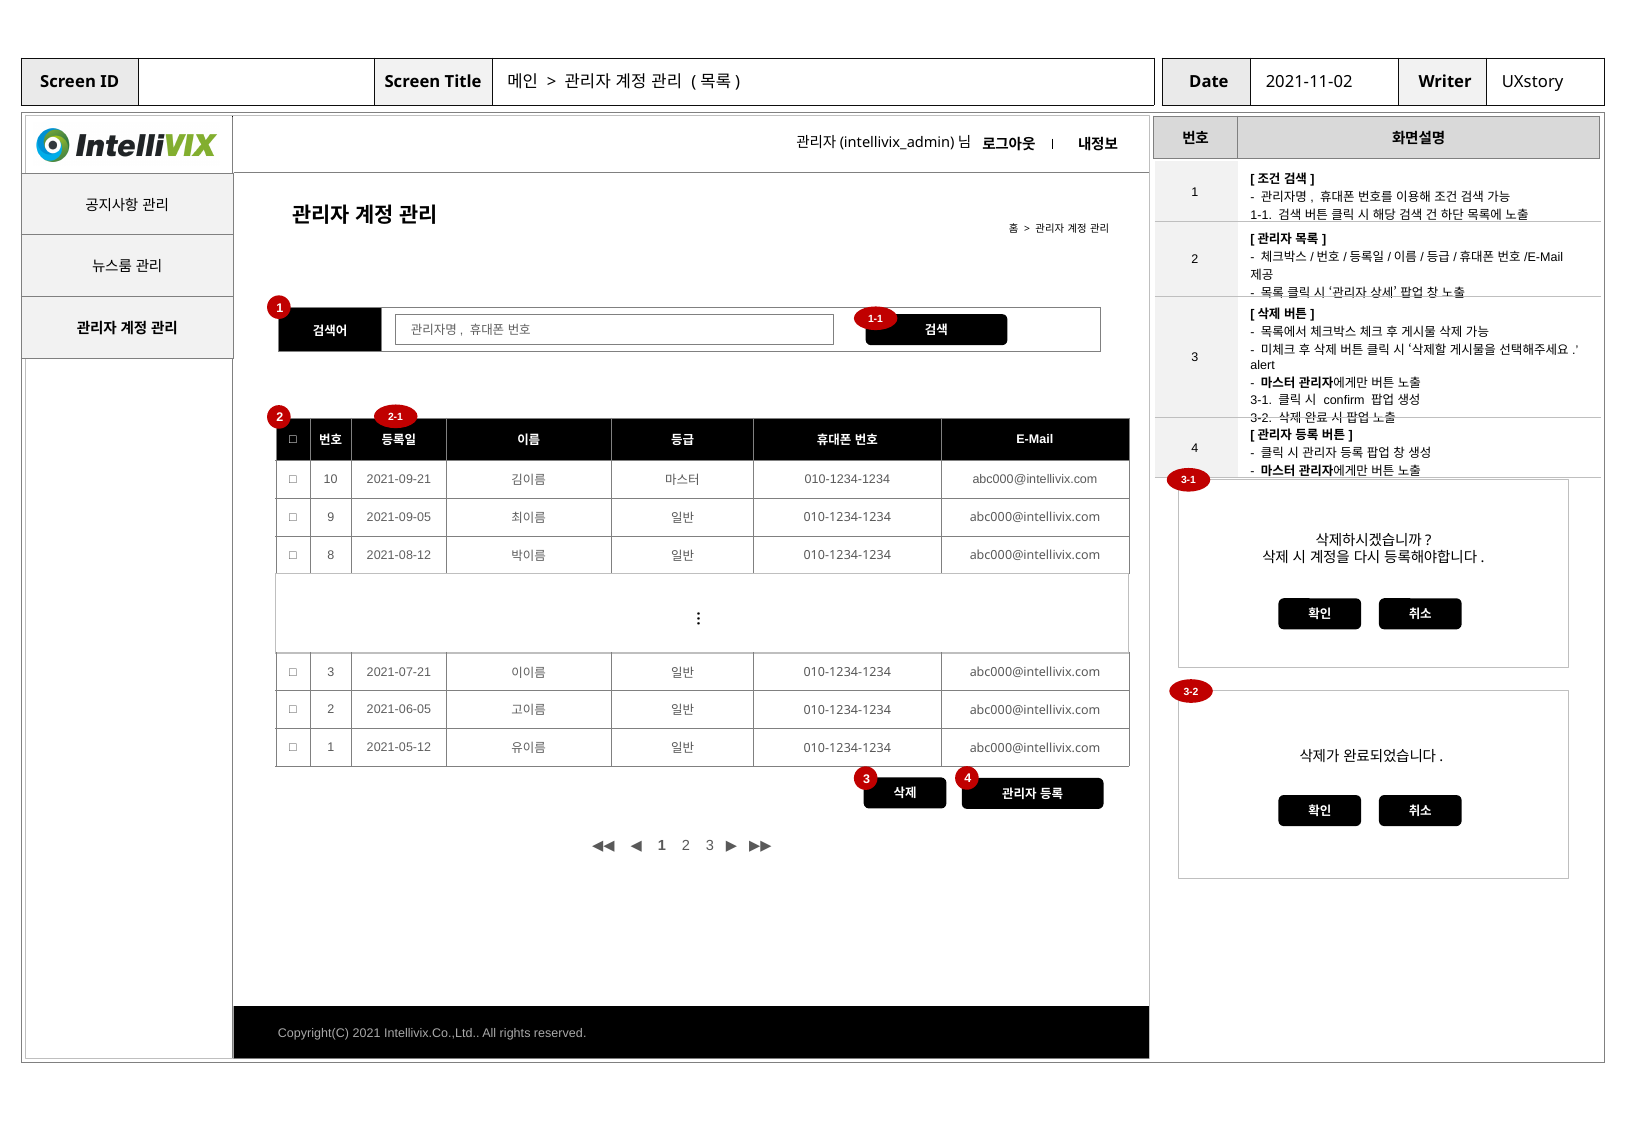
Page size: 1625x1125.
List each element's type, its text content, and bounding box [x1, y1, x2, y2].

text_box 3-1 [1166, 467, 1211, 492]
table_header 공지사항 관리 [22, 174, 233, 234]
table_cell 010-1234-1234 [754, 461, 941, 498]
table_header 등록일 [352, 419, 446, 460]
table_cell abc000@intellivix.com [942, 537, 1129, 573]
table_cell 3 [311, 654, 351, 690]
table_cell 1 [311, 729, 351, 766]
table_cell 김이름 [447, 461, 611, 498]
table_cell abc000@intellivix.com [942, 729, 1129, 766]
table_cell 8 [311, 537, 351, 573]
text_box 검색 [865, 314, 1008, 346]
table_cell 10 [311, 461, 351, 498]
table_cell 유이름 [447, 729, 611, 766]
table_cell [삭제 버튼] - 목록에서 체크박스 체크 후 게시물 삭제 가능 - 미체크 후 삭제 버튼 클릭 시 ‘삭제할 게시물을 선택해주세요.’ alert - 마스터 관리자에게만 버튼 노출 3-1. 클릭 시 confirm 팝업 생성 3-2. 삭제 완료 시 팝업 노출 [1238, 297, 1601, 417]
table_cell 2021-06-05 [352, 691, 446, 728]
table_cell 일반 [612, 654, 753, 690]
table_cell 2021-09-21 [352, 461, 446, 498]
table_cell 3 [1155, 297, 1238, 417]
table_cell □ [277, 461, 310, 498]
text_box 관리자 등록 [961, 777, 1104, 809]
text_box 확인 [1278, 598, 1362, 630]
table_cell 4 [1155, 418, 1238, 477]
text_box 홈 > 관리자 계정 관리 [994, 214, 1125, 242]
text_box 1 [267, 295, 291, 319]
table_cell abc000@intellivix.com [942, 499, 1129, 536]
table_cell 010-1234-1234 [754, 691, 941, 728]
table_cell [관리자 목록] - 체크박스/번호/등록일/이름/등급/휴대폰 번호/E-Mail 제공 - 목록 클릭 시 ‘관리자 상세’ 팝업 창 노출 [1238, 222, 1601, 296]
text_box 취소 [1378, 795, 1462, 827]
table_cell □ [277, 691, 310, 728]
table_cell 9 [311, 499, 351, 536]
list UXstory [1487, 66, 1601, 96]
table_cell □ [277, 729, 310, 766]
text_box … [670, 597, 724, 627]
table_cell 고이름 [447, 691, 611, 728]
text_box 2 [267, 405, 291, 429]
table_header 이름 [447, 419, 611, 460]
text_box 삭제가 완료되었습니다. [1284, 739, 1459, 772]
text_box 2-1 [373, 404, 418, 429]
table_cell 마스터 [612, 461, 753, 498]
picture [33, 122, 220, 166]
text_box 삭제 [863, 777, 947, 809]
text_box 확인 [1278, 795, 1362, 827]
table_cell abc000@intellivix.com [942, 691, 1129, 728]
table_cell 010-1234-1234 [754, 654, 941, 690]
table_cell [276, 574, 1128, 652]
table_cell 박이름 [447, 537, 611, 573]
table_cell □ [277, 499, 310, 536]
text_box 1-1 [853, 306, 898, 331]
table_header □ [277, 419, 310, 460]
table_cell 일반 [612, 499, 753, 536]
table_header 검색어 [279, 308, 381, 351]
table_header [382, 308, 1100, 351]
text_box 취소 [1378, 598, 1462, 630]
list 메인 > 관리자 계정 관리 (목록) [492, 66, 1149, 96]
table_cell 010-1234-1234 [754, 537, 941, 573]
table_cell 뉴스룸 관리 [22, 235, 233, 296]
table_cell □ [277, 654, 310, 690]
text_box [1178, 690, 1569, 878]
table_header E-Mail [942, 419, 1129, 460]
table_cell [관리자 등록 버튼] - 클릭 시 관리자 등록 팝업 창 생성 - 마스터 관리자에게만 버튼 노출 [1238, 418, 1601, 477]
table_cell 최이름 [447, 499, 611, 536]
text_box 3-2 [1169, 679, 1213, 703]
table_cell 2 [1155, 222, 1238, 296]
table_cell 2021-09-05 [352, 499, 446, 536]
table_cell 2021-07-21 [352, 654, 446, 690]
table_cell 일반 [612, 729, 753, 766]
text_box 삭제하시겠습니까? 삭제 시 계정을 다시 등록해야합니다. [1247, 522, 1500, 573]
table_cell 010-1234-1234 [754, 729, 941, 766]
text_box 4 [955, 766, 979, 790]
table_header 등급 [612, 419, 753, 460]
list 2021-11-02 [1251, 66, 1395, 96]
table_cell □ [277, 537, 310, 573]
table_cell 2021-05-12 [352, 729, 446, 766]
text_box 관리자 계정 관리 [277, 194, 453, 235]
table_cell abc000@intellivix.com [942, 654, 1129, 690]
table_cell 2021-08-12 [352, 537, 446, 573]
table_cell abc000@intellivix.com [942, 461, 1129, 498]
table_cell 이이름 [447, 654, 611, 690]
table_cell 일반 [612, 691, 753, 728]
table_header 1 [1155, 161, 1238, 221]
text_box Copyright(C) 2021 Intellivix.Co.,Ltd.. All rights reserved. [233, 1006, 1149, 1059]
text_box 관리자명, 휴대폰 번호 [394, 313, 836, 346]
table_cell 일반 [612, 537, 753, 573]
text_box ◀◀ ◀ 1 2 3 ▶ ▶▶ [577, 828, 787, 861]
table_cell 010-1234-1234 [754, 499, 941, 536]
text_box [1178, 479, 1569, 668]
table_cell 관리자 계정 관리 [22, 297, 233, 358]
table_header 번호 [311, 419, 351, 460]
table_cell 2 [311, 691, 351, 728]
table_header 휴대폰 번호 [754, 419, 941, 460]
table_header [조건 검색] - 관리자명, 휴대폰 번호를 이용해 조건 검색 가능 1-1. 검색 버튼 클릭 시 해당 검색 건 하단 목록에 노출 [1238, 161, 1601, 221]
text_box 3 [853, 766, 878, 790]
